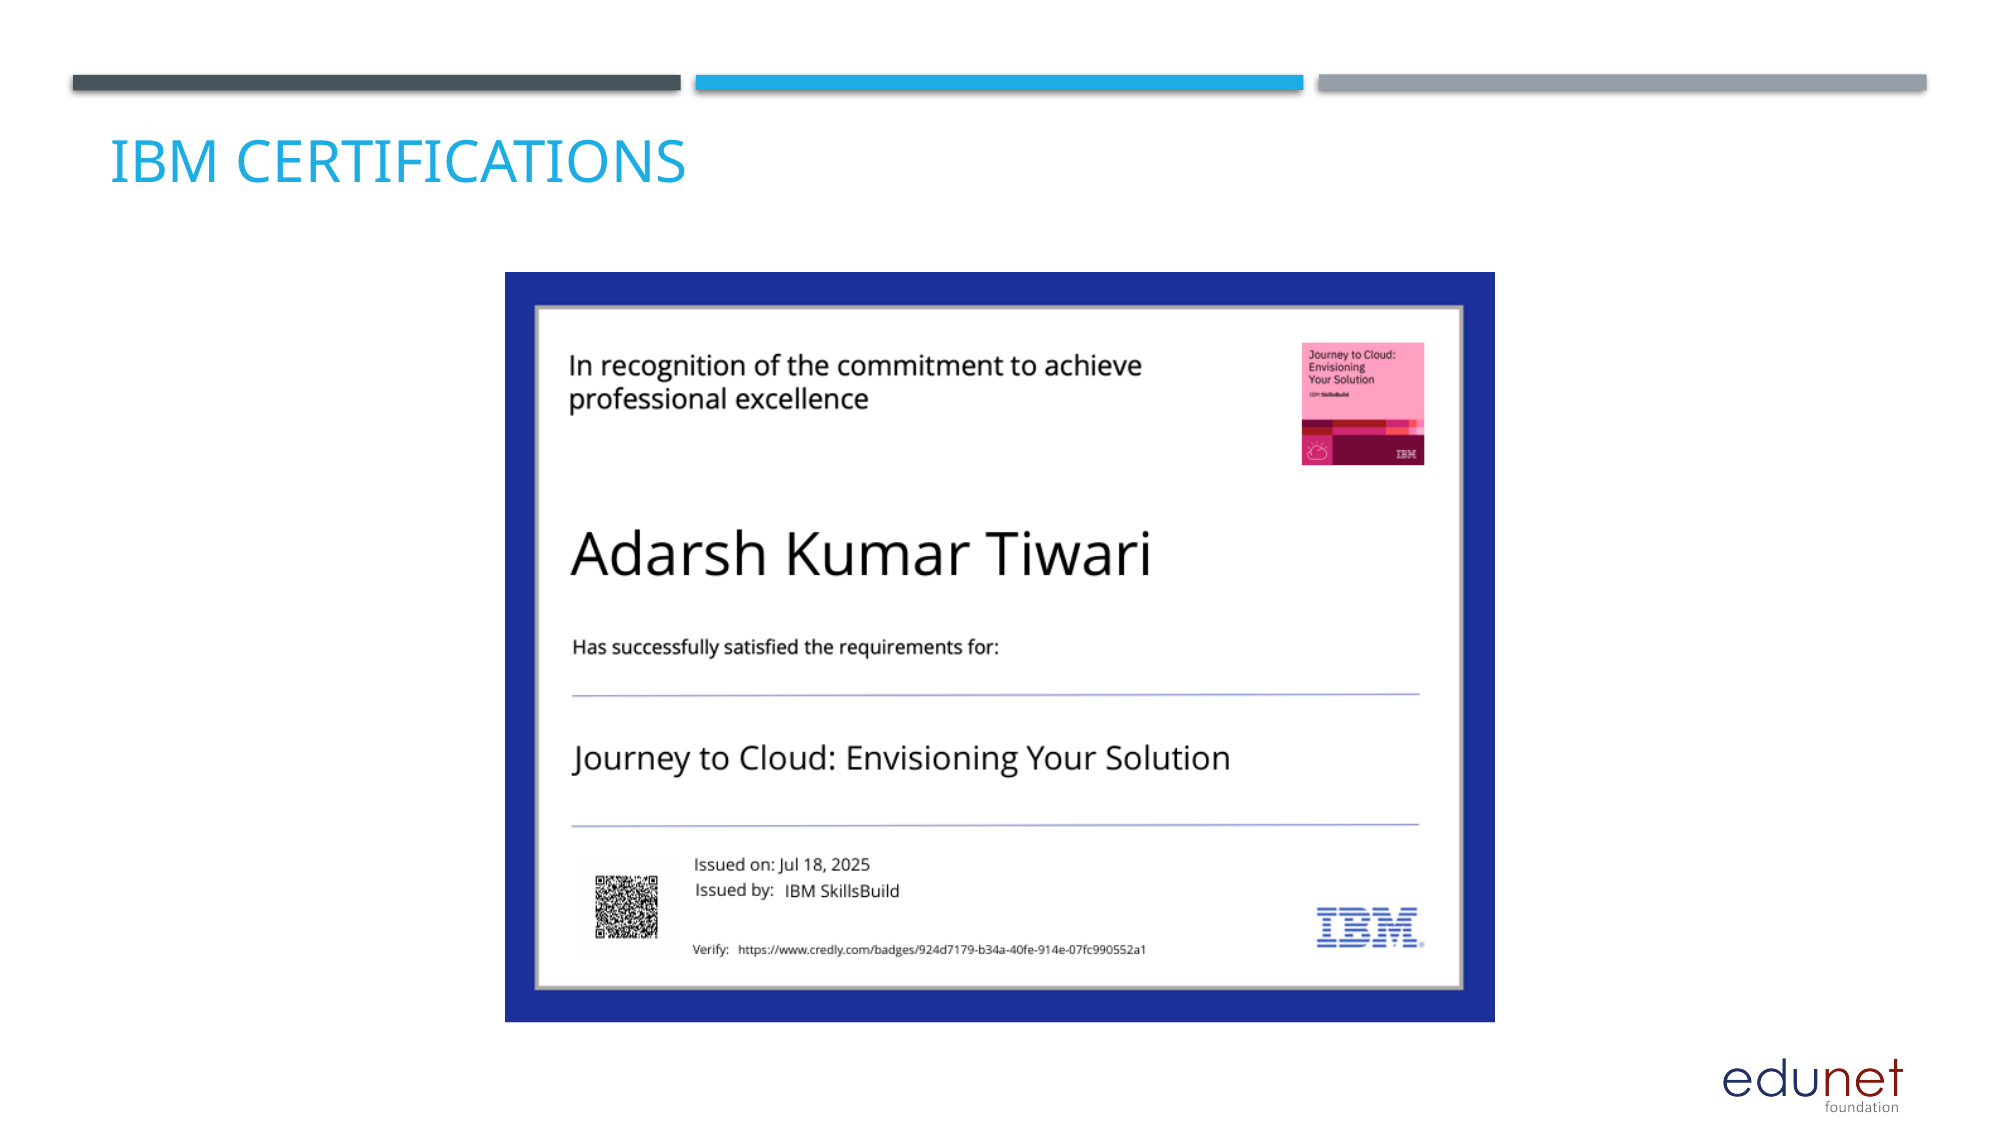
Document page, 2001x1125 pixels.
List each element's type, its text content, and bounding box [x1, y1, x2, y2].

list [504, 272, 1496, 1040]
title IBM Certifications [95, 115, 1905, 203]
picture [1719, 1056, 1905, 1116]
